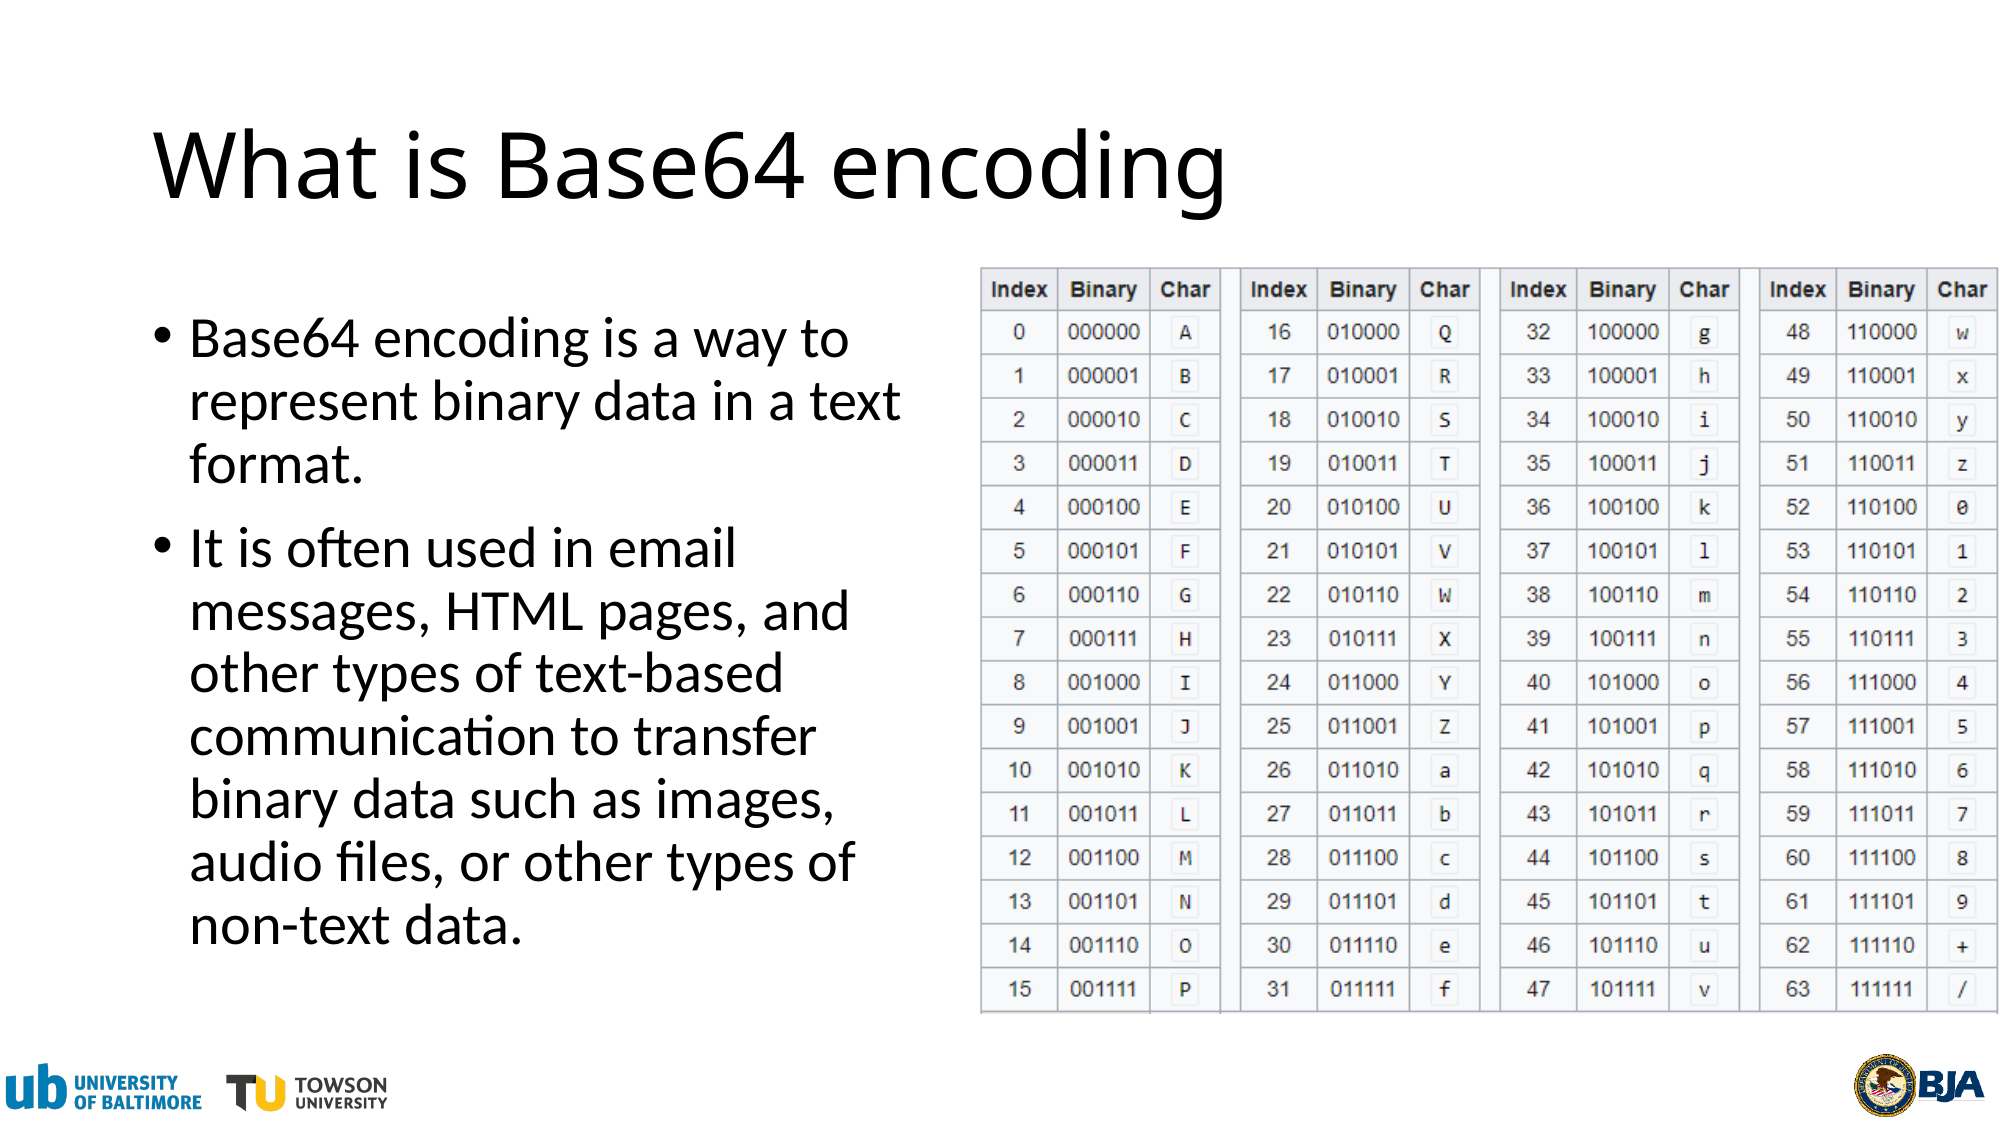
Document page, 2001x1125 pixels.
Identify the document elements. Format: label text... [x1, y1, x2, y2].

list Base64 encoding is a way to represent binary data in a text format. It is often used in email messages, HTML pages, and other types of text-based communication to transfer binary data such as images, audio files, or other types of non-text data. [137, 299, 951, 1014]
picture [1854, 1054, 1986, 1117]
picture [979, 266, 2000, 1014]
picture [0, 1031, 407, 1125]
title What is Base64 encoding [137, 59, 1863, 278]
